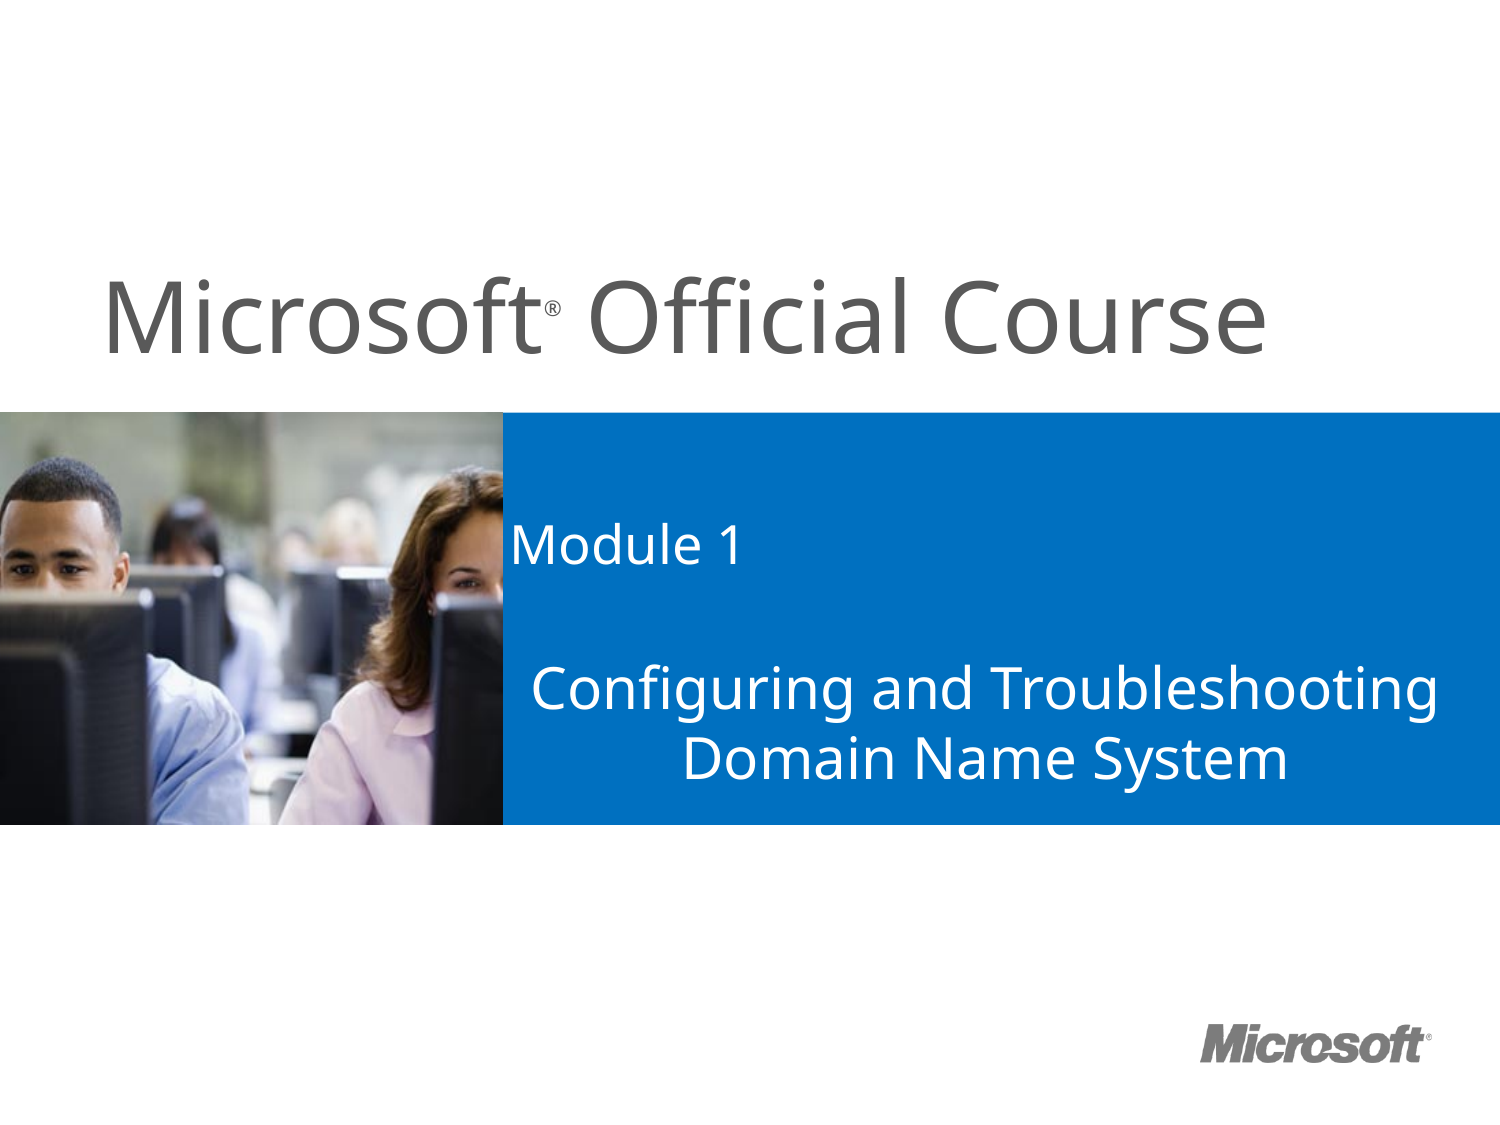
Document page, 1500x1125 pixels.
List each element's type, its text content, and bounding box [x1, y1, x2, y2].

subtitle Configuring and Troubleshooting Domain Name System [511, 643, 1460, 826]
title Module 1 [509, 519, 1451, 576]
picture [0, 412, 503, 825]
